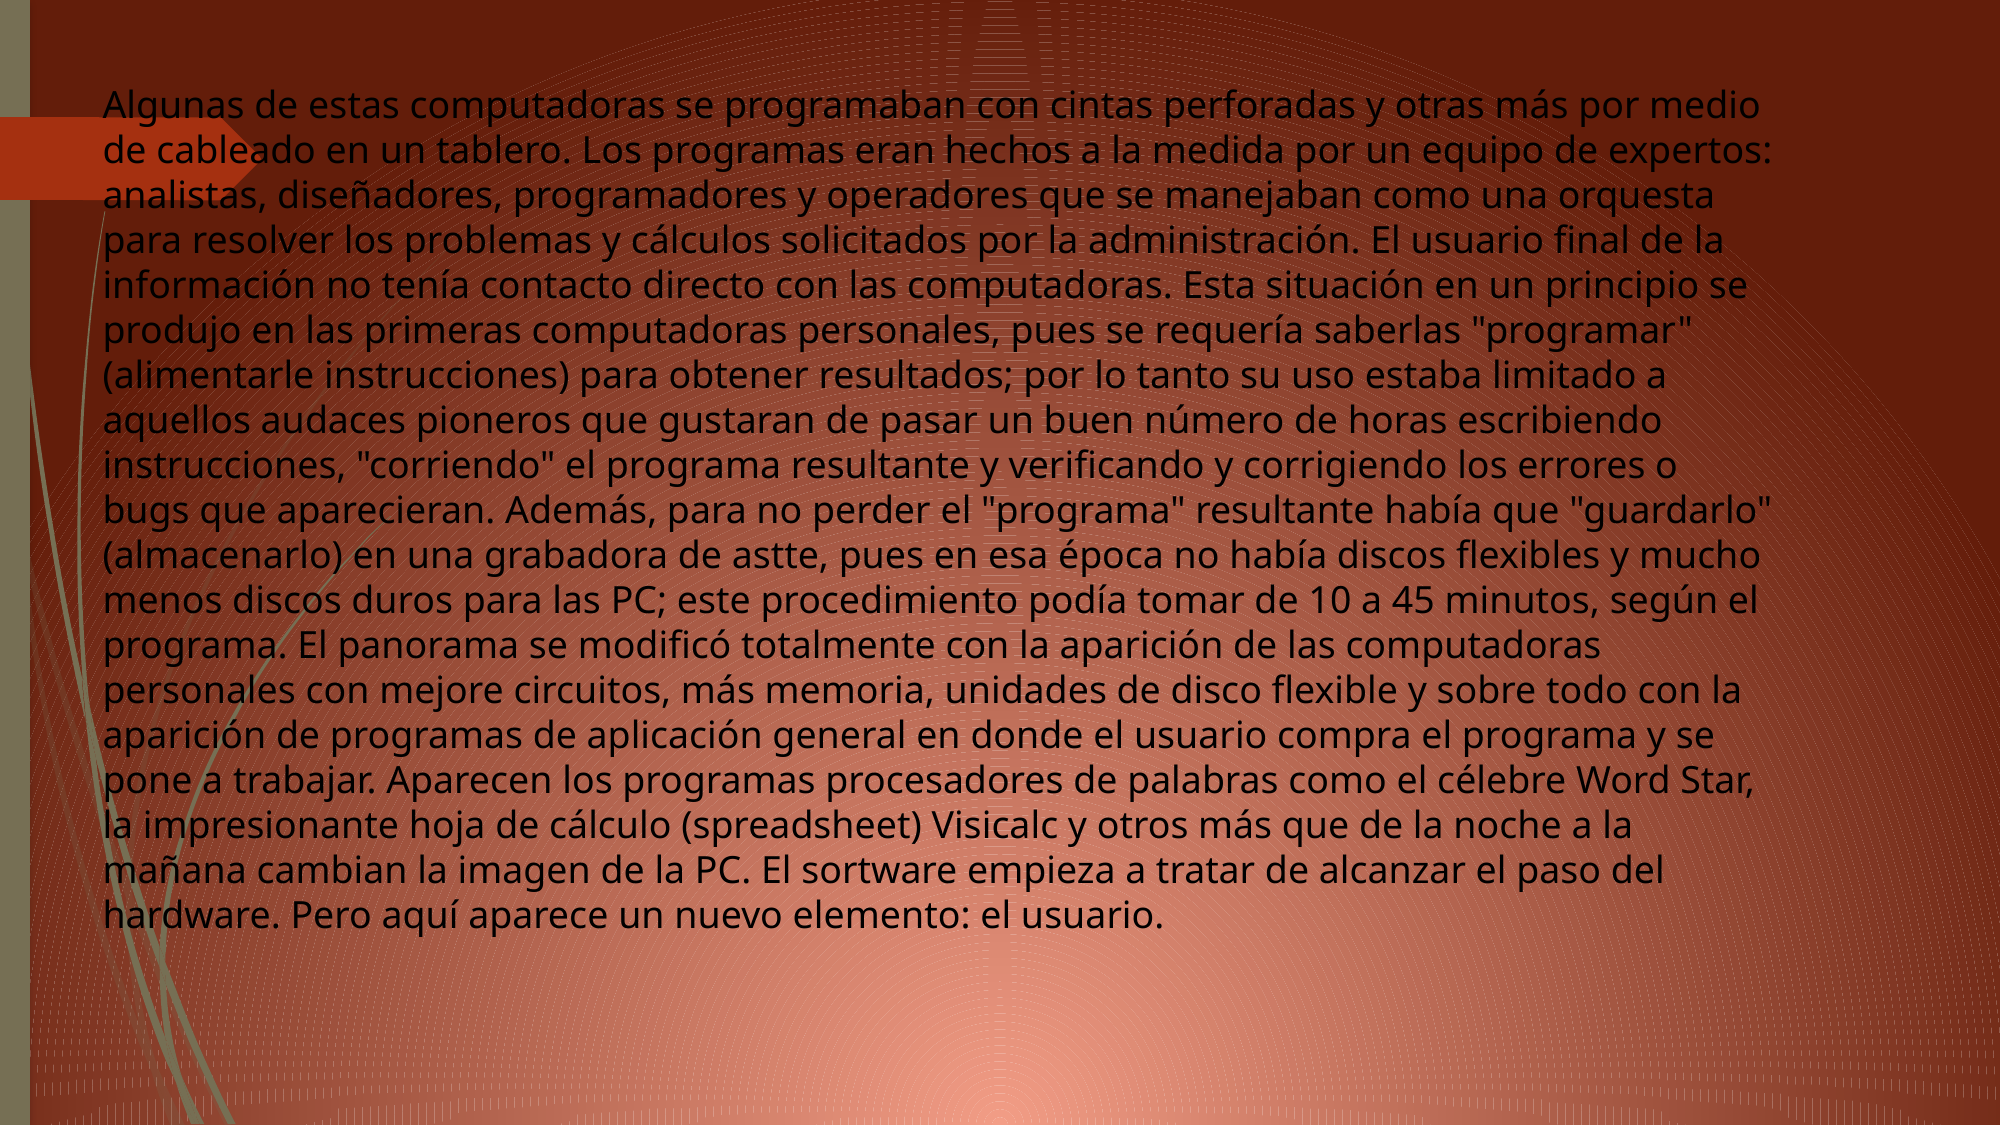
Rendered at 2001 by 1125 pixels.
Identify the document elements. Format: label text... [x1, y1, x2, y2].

text_box Algunas de estas computadoras se programaban con cintas perforadas y otras más por medio de cableado en un tablero. Los programas eran hechos a la medida por un equipo de expertos: analistas, diseñadores, programadores y operadores que se manejaban como una orquesta para resolver los problemas y cálculos solicitados por la administración. El usuario final de la información no tenía contacto directo con las computadoras. Esta situación en un principio se produjo en las primeras computadoras personales, pues se requería saberlas "programar" (alimentarle instrucciones) para obtener resultados; por lo tanto su uso estaba limitado a aquellos audaces pioneros que gustaran de pasar un buen número de horas escribiendo instrucciones, "corriendo" el programa resultante y verificando y corrigiendo los errores o bugs que aparecieran. Además, para no perder el "programa" resultante había que "guardarlo" (almacenarlo) en una grabadora de astte, pues en esa época no había discos flexibles y mucho menos discos duros para las PC; este procedimiento podía tomar de 10 a 45 minutos, según el programa. El panorama se modificó totalmente con la aparición de las computadoras personales con mejore circuitos, más memoria, unidades de disco flexible y sobre todo con la aparición de programas de aplicación general en donde el usuario compra el programa y se pone a trabajar. Aparecen los programas procesadores de palabras como el célebre Word Star, la impresionante hoja de cálculo (spreadsheet) Visicalc y otros más que de la noche a la mañana cambian la imagen de la PC. El sortware empieza a tratar de alcanzar el paso del hardware. Pero aquí aparece un nuevo elemento: el usuario. [87, 74, 1791, 944]
